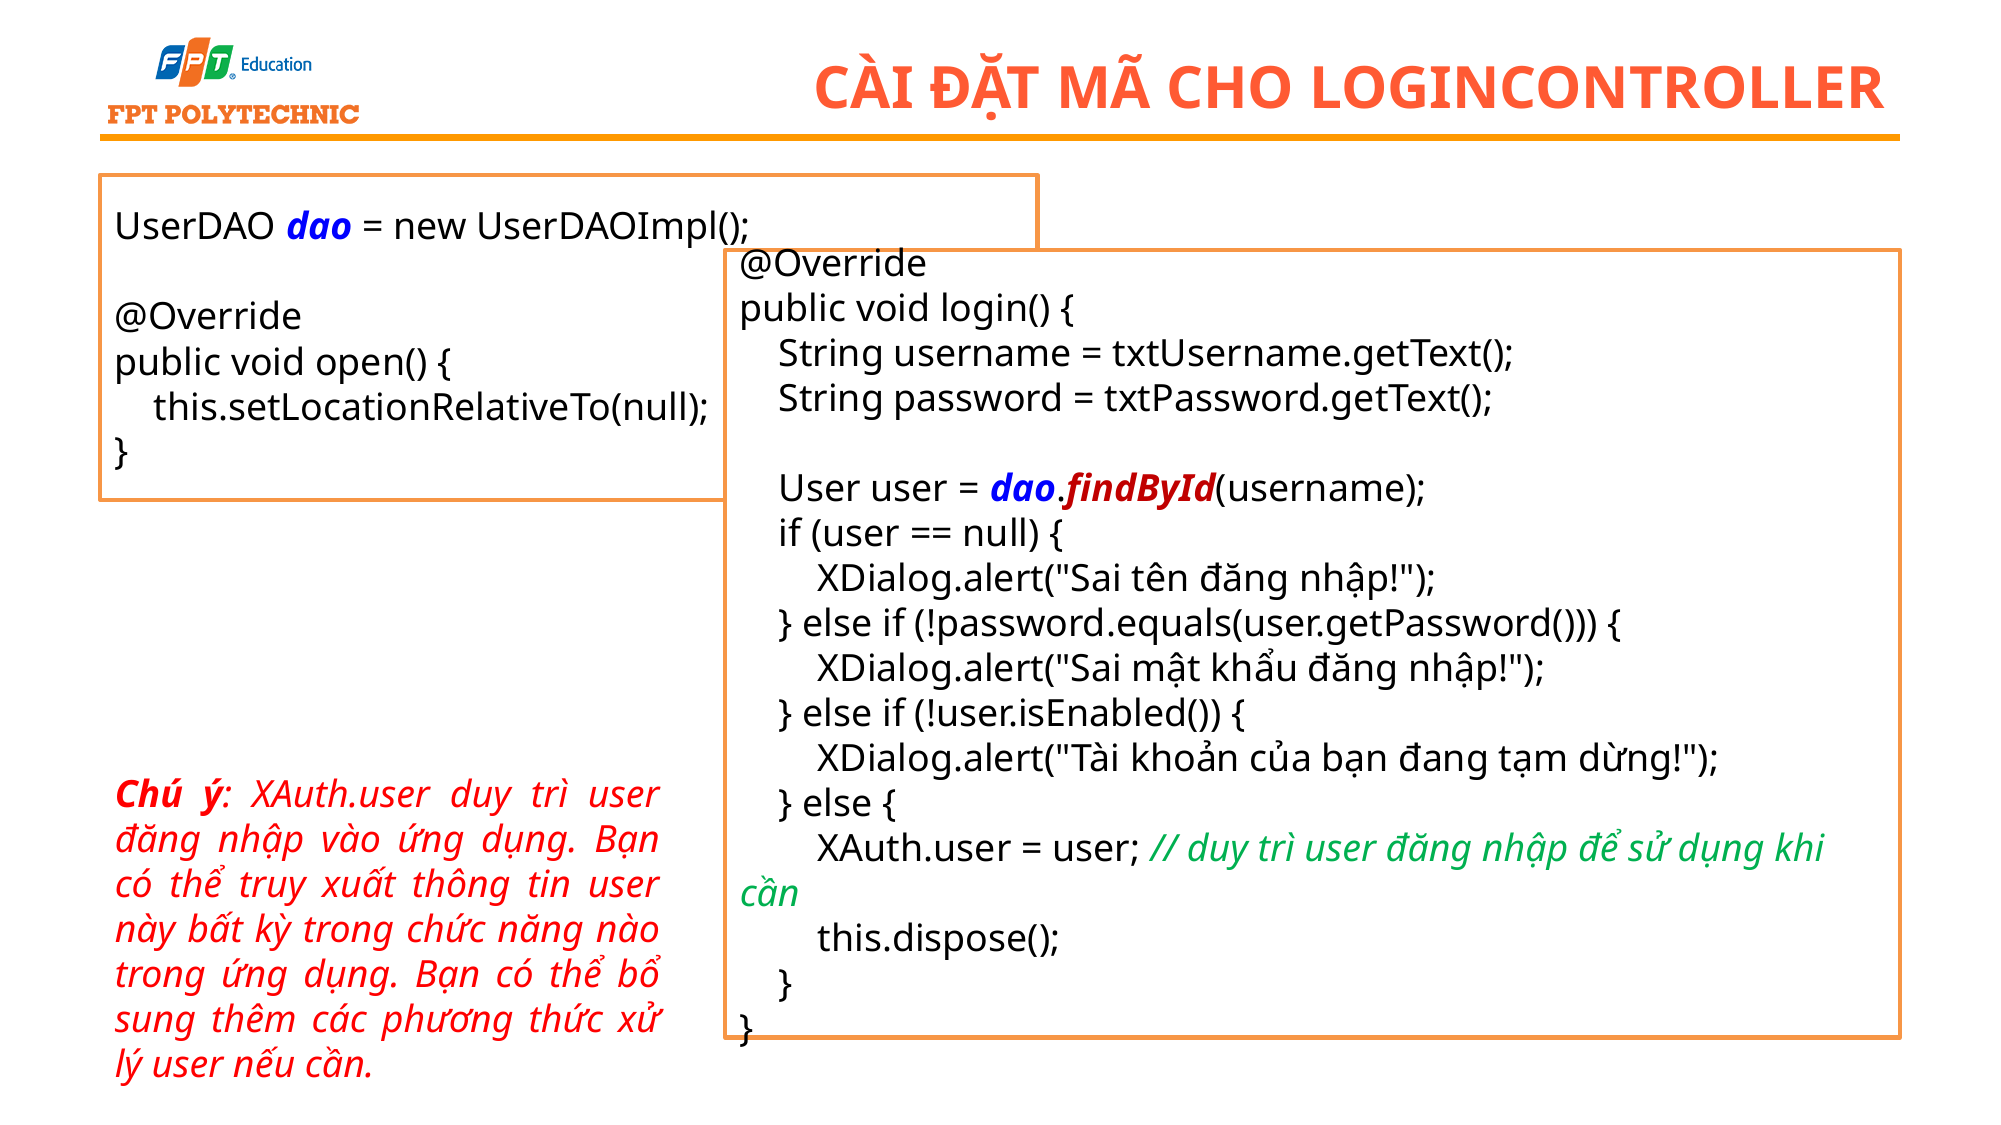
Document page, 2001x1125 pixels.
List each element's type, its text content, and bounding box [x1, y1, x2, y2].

picture [99, 25, 367, 134]
text_box UserDAO dao = new UserDAOImpl(); @Override public void open() { this.setLocationRelativeTo(null); } [98, 173, 1040, 502]
picture [99, 135, 367, 143]
text_box @Override public void login() { String username = txtUsername.getText(); String password = txtPassword.getText(); User user = dao.findById(username); if (user == null) { XDialog.alert("Sai tên đăng nhập!"); } else if (!password.equals(user.getPassword())) { XDialog.alert("Sai mật khẩu đăng nhập!"); } else if (!user.isEnabled()) { XDialog.alert("Tài khoản của bạn đang tạm dừng!"); } else { XAuth.user = user; // duy trì user đăng nhập để sử dụng khi cần this.dispose(); } } [723, 248, 1902, 1040]
title Cài đặt mã cho LoginController [366, 45, 1900, 125]
text_box Chú ý: XAuth.user duy trì user đăng nhập vào ứng dụng. Bạn có thể truy xuất thông tin user này bất kỳ trong chức năng nào trong ứng dụng. Bạn có thể bổ sung thêm các phương thức xử lý user nếu cần. [99, 762, 675, 1125]
